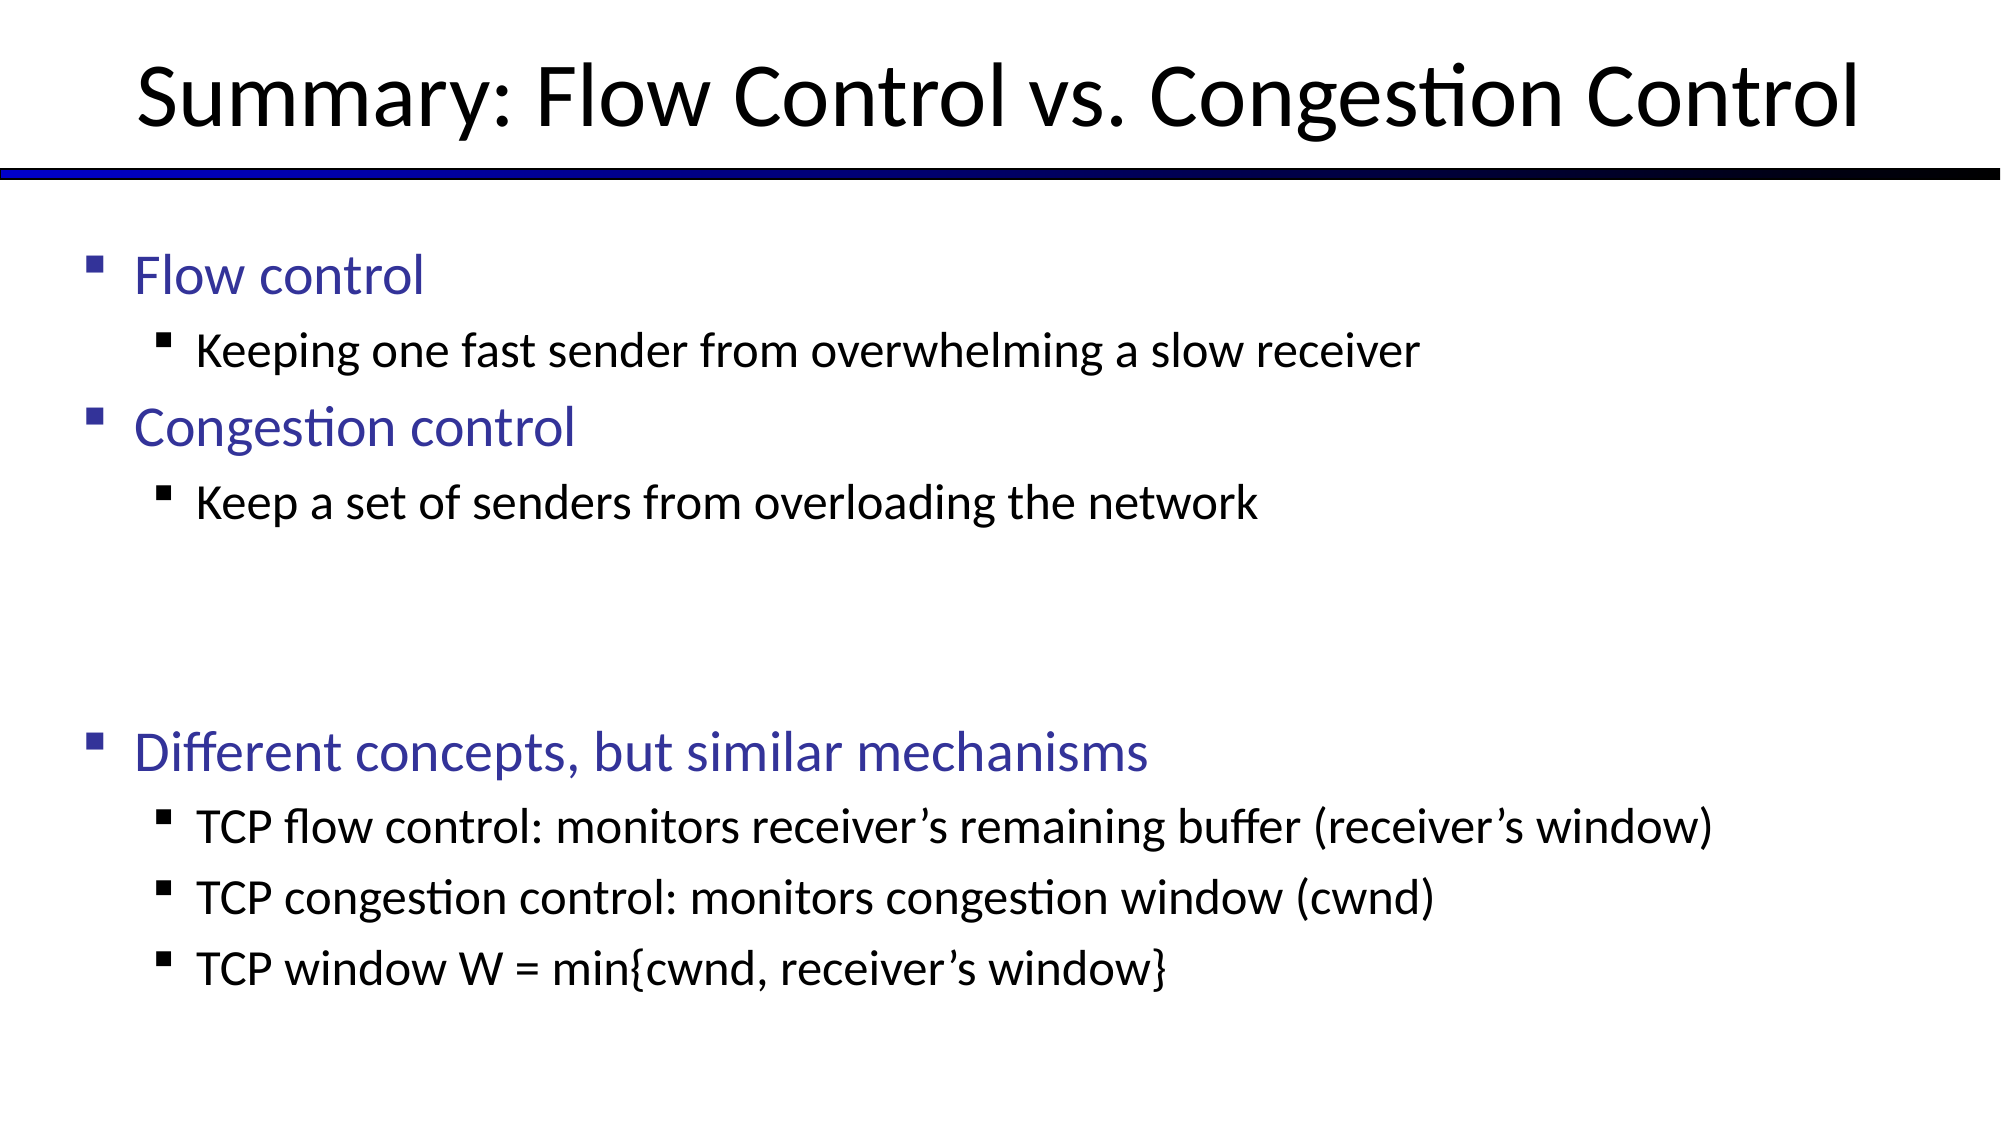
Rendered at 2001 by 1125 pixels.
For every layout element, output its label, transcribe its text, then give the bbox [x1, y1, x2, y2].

title Summary: Flow Control vs. Congestion Control [0, 0, 2000, 184]
list Flow control Keeping one fast sender from overwhelming a slow receiver Congestion control Keep a set of senders from overloading the network Different concepts, but similar mechanisms TCP flow control: monitors receiver’s remaining buffer (receiver’s window) TCP congestion control: monitors congestion window (cwnd) TCP window W = min{cwnd, receiver’s window} [66, 228, 1934, 1006]
